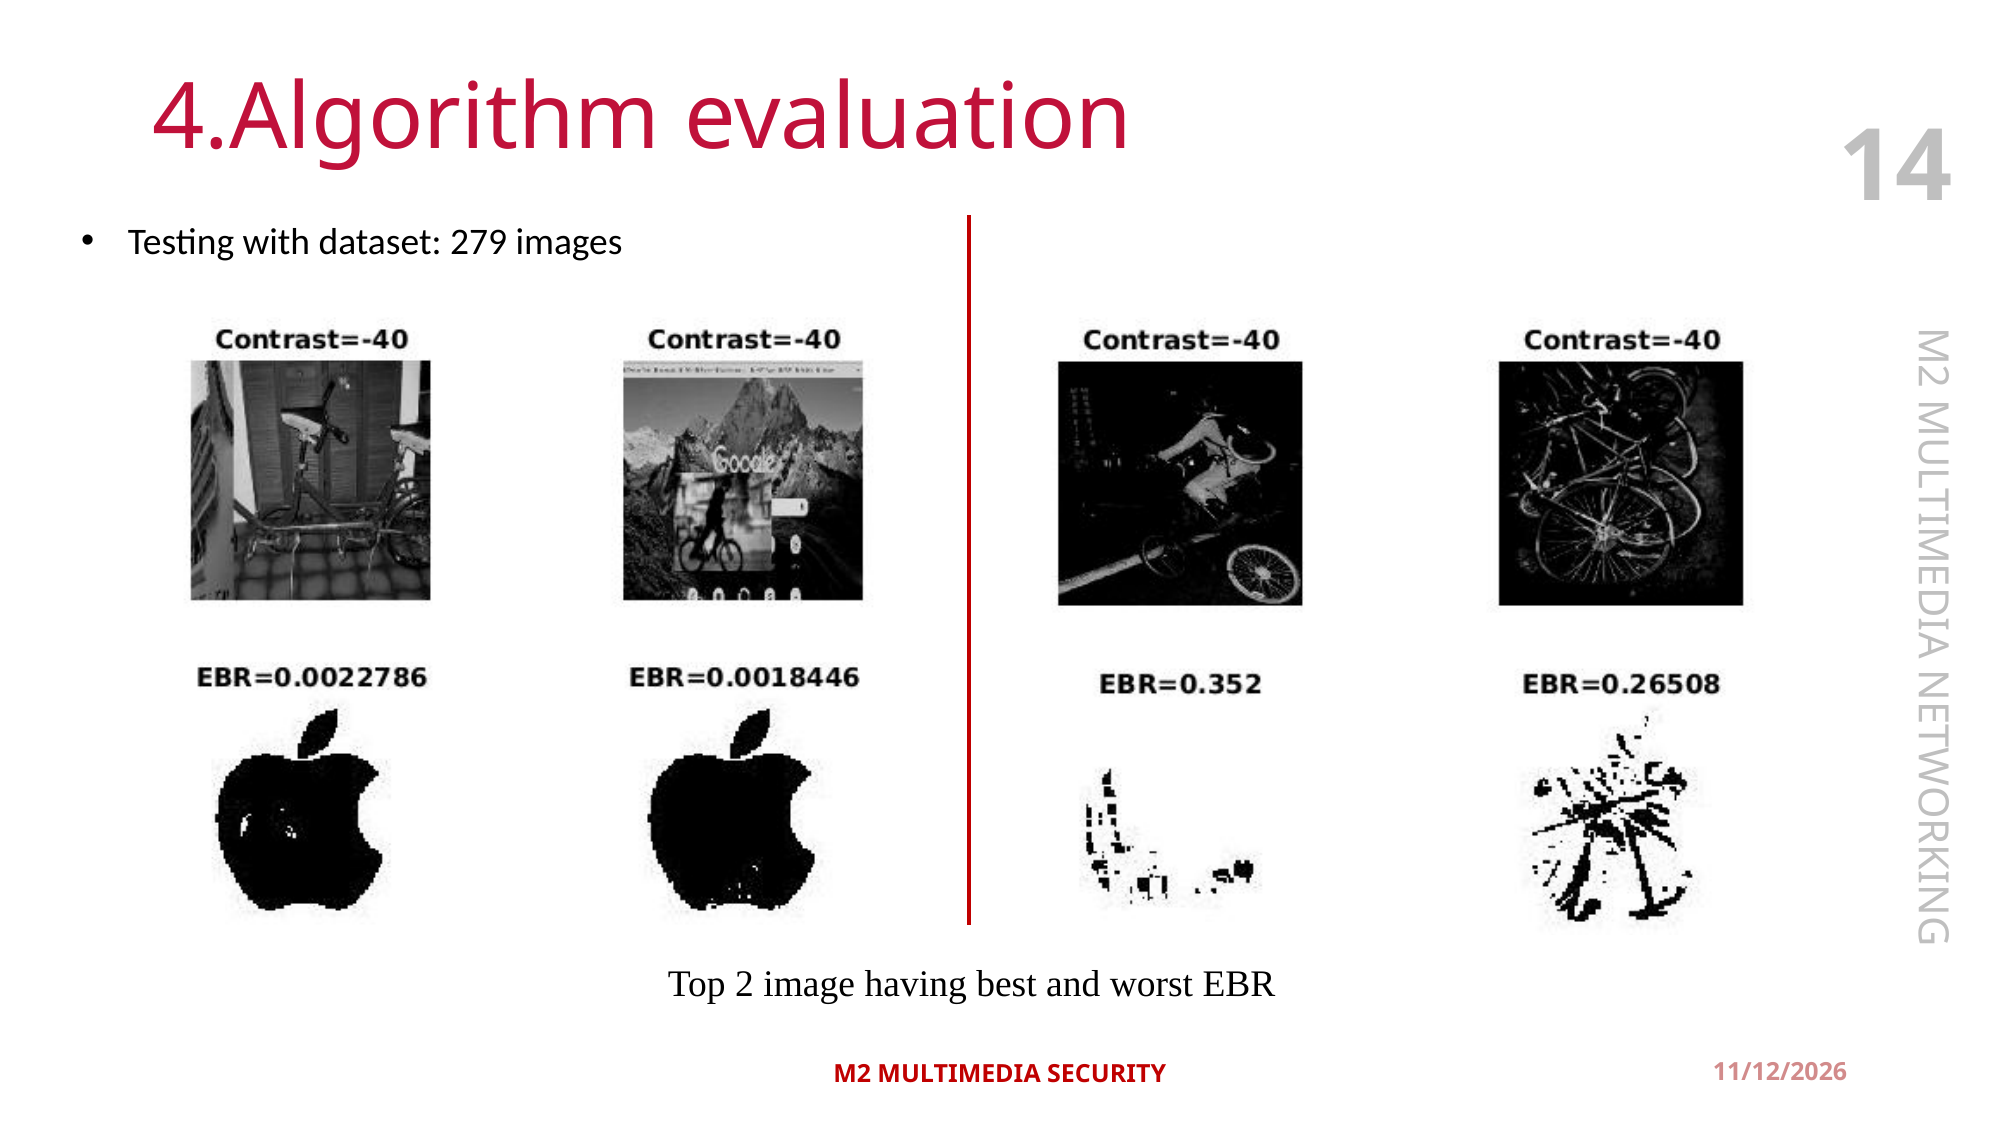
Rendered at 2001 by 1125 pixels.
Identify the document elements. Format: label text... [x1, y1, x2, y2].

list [169, 304, 883, 925]
footer M2 MULTIMEDIA SECURITY [587, 1042, 1413, 1103]
slide_number 14 [1736, 138, 1969, 199]
title 4.Algorithm evaluation [137, 59, 1863, 278]
text_box Testing with dataset: 279 images [66, 209, 827, 270]
picture [1028, 303, 1763, 935]
text_box Top 2 image having best and worst EBR [652, 951, 1501, 1057]
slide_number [1413, 1042, 1863, 1103]
